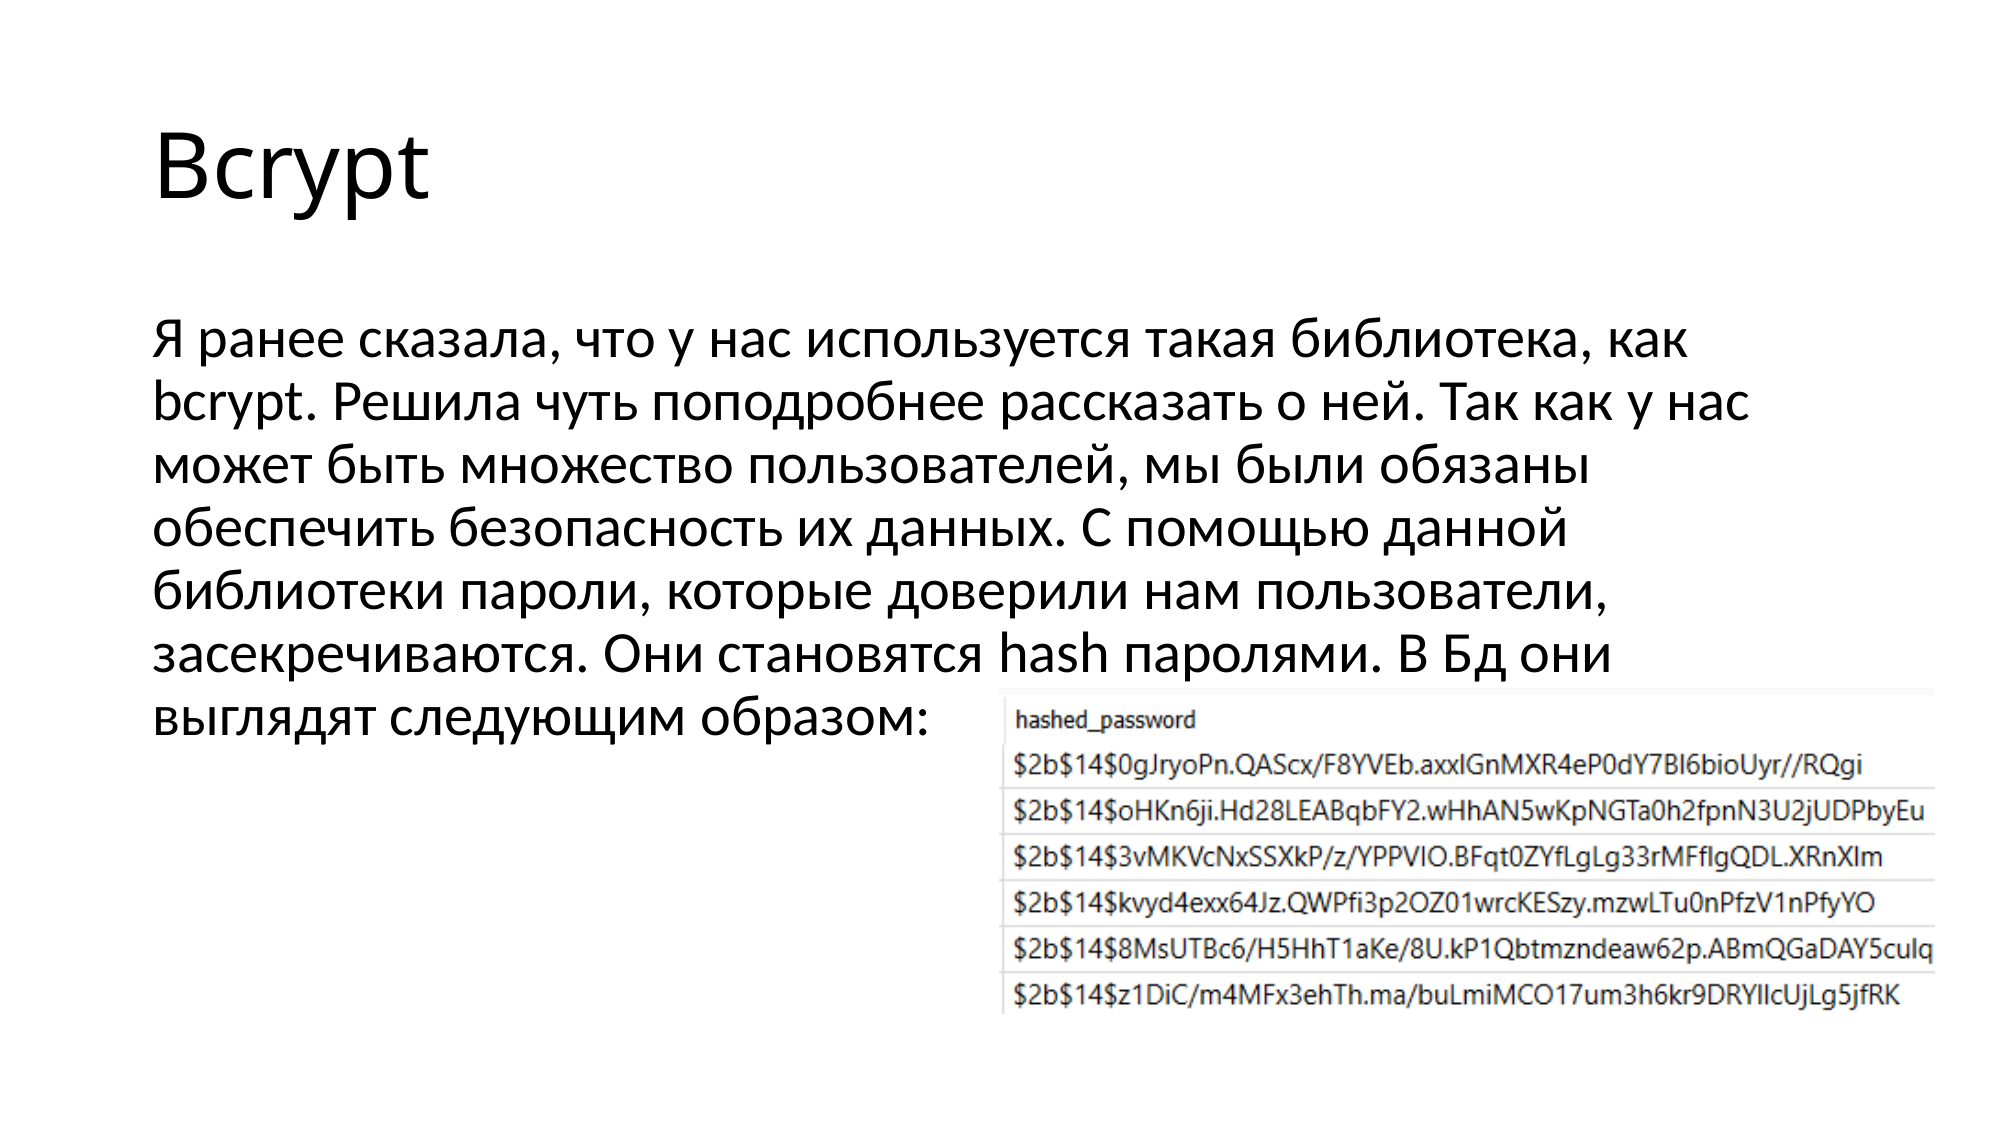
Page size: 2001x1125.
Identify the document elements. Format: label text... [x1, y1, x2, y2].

title Bcrypt [137, 59, 1863, 278]
picture [999, 688, 1935, 1014]
list Я ранее сказала, что у нас используется такая библиотека, как bcrypt. Решила чуть поподробнее рассказать о ней. Так как у нас может быть множество пользователей, мы были обязаны обеспечить безопасность их данных. С помощью данной библиотеки пароли, которые доверили нам пользователи, засекречиваются. Они становятся hash паролями. В Бд они выглядят следующим образом: [137, 299, 1863, 1014]
